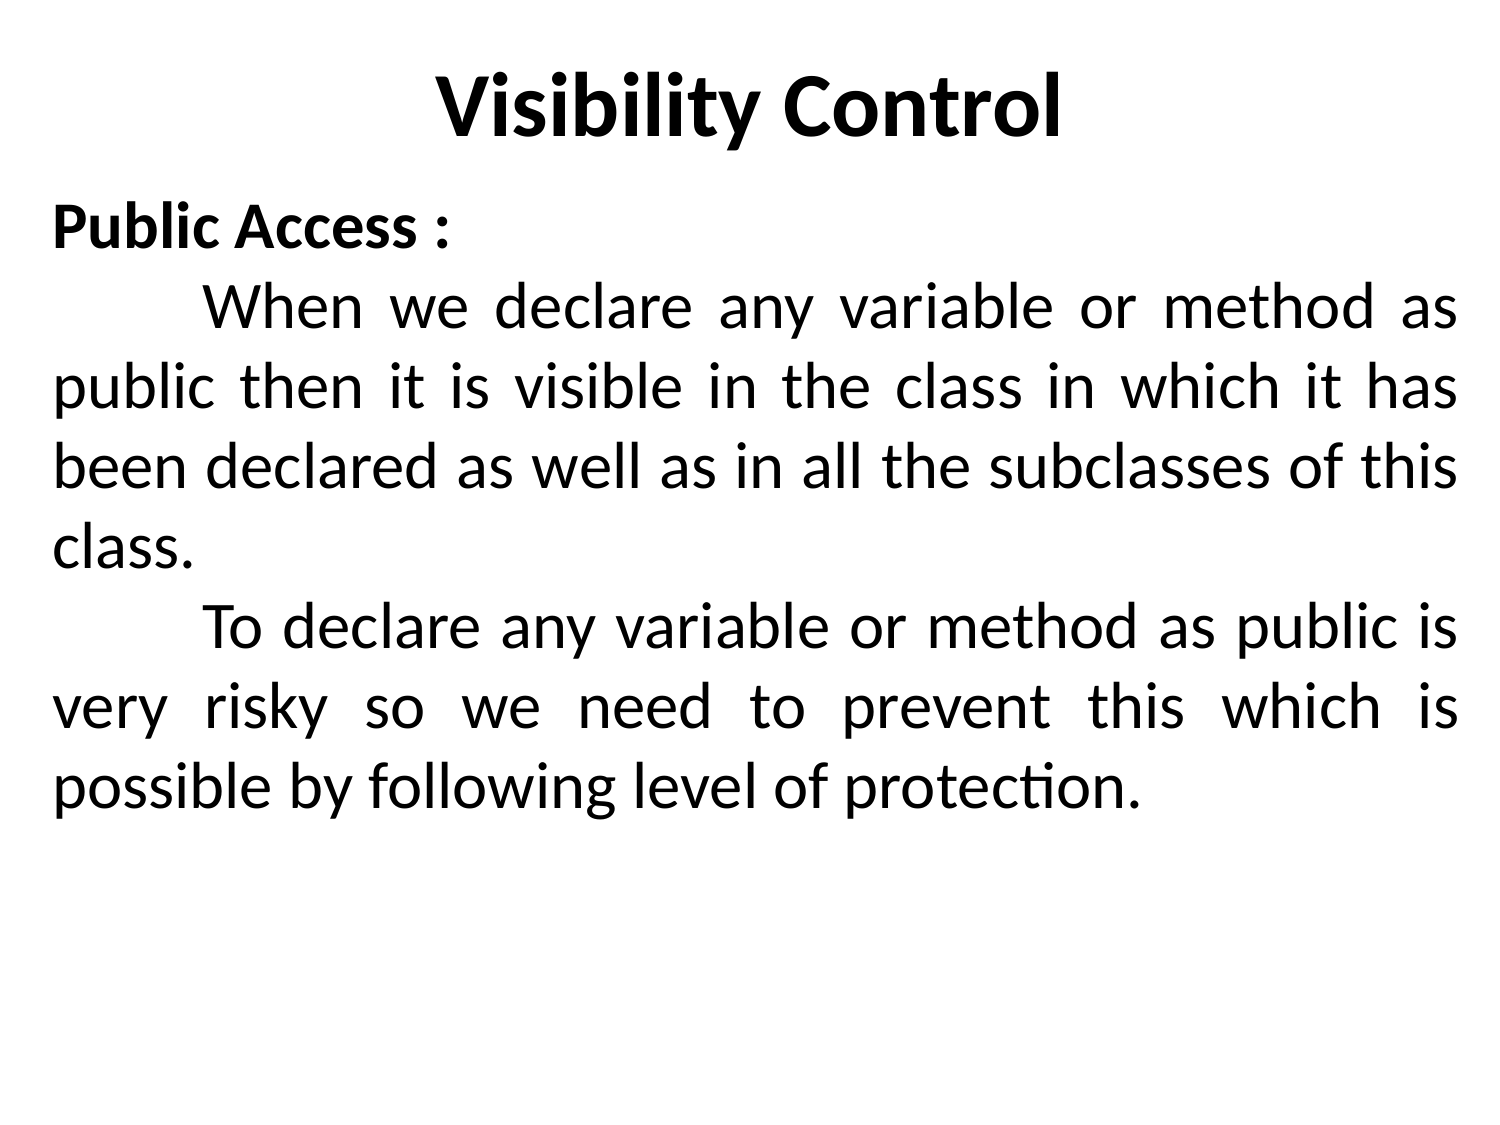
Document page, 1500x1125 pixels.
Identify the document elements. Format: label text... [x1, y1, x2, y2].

title Visibility Control [0, 24, 1500, 175]
text_box Public Access : When we declare any variable or method as public then it is visible in the class in which it has been declared as well as in all the subclasses of this class. To declare any variable or method as public is very risky so we need to prevent this which is possible by following level of protection. [37, 174, 1475, 830]
